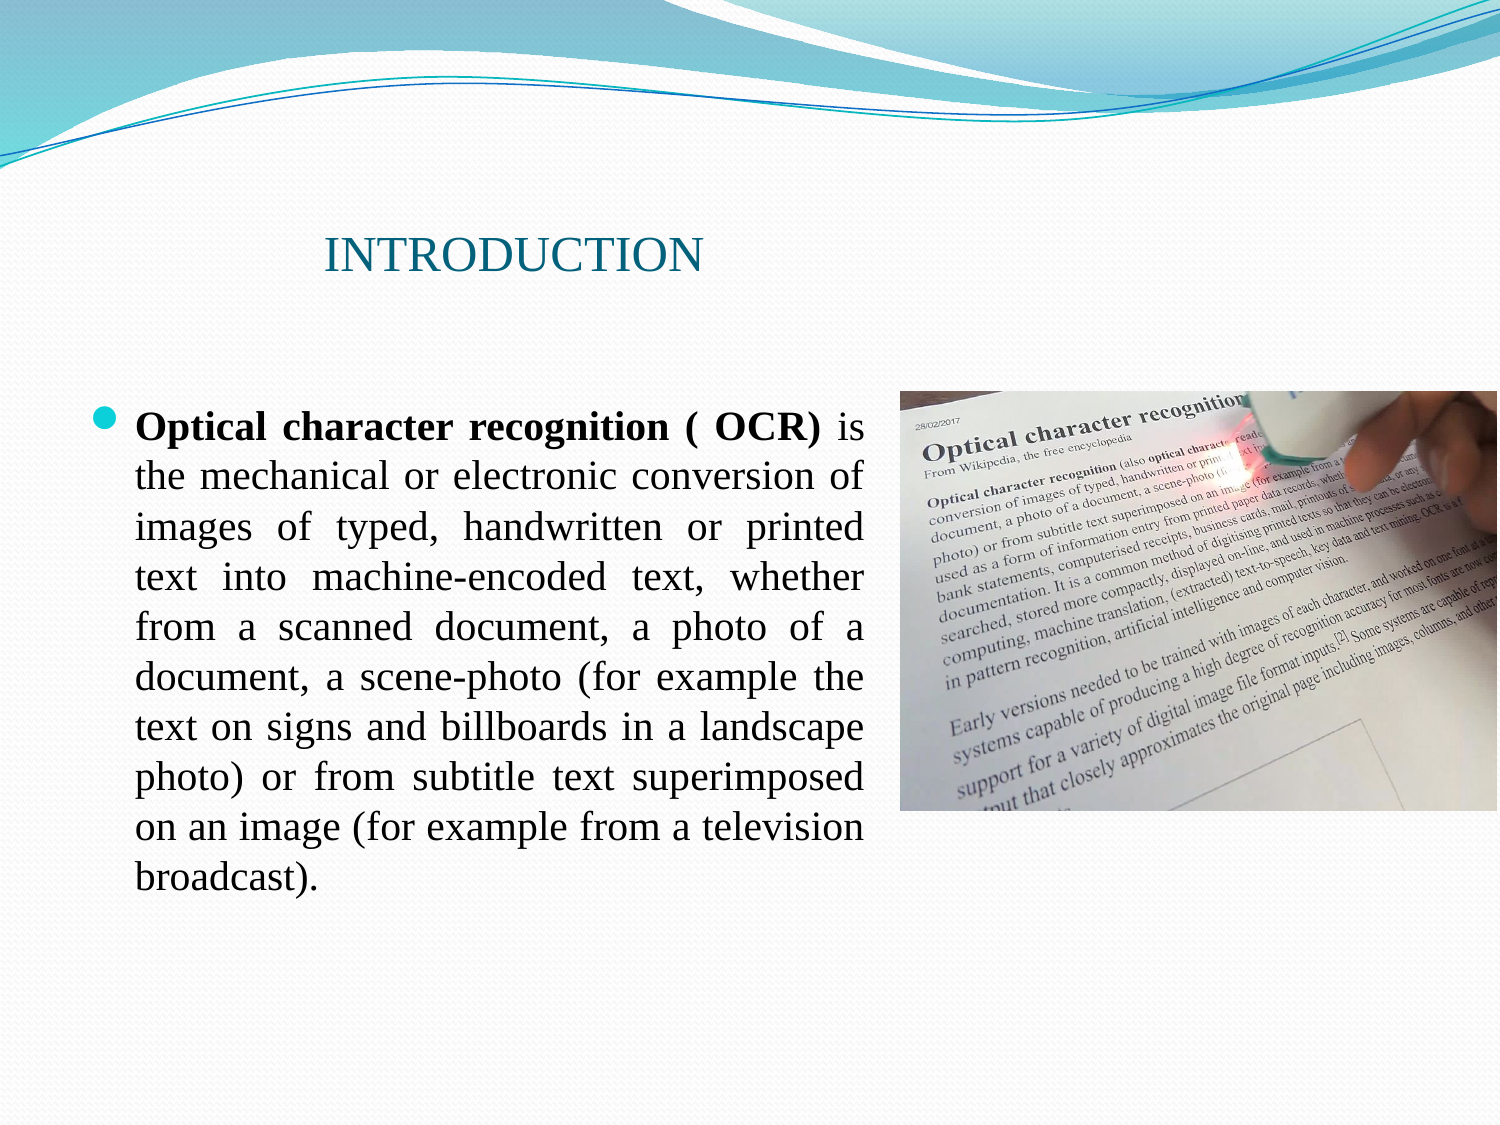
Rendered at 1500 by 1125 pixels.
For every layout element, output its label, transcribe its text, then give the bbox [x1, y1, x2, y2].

list Optical character recognition ( OCR) is the mechanical or electronic conversion of images of typed, handwritten or printed text into machine-encoded text, whether from a scanned document, a photo of a document, a scene-photo (for example the text on signs and billboards in a landscape photo) or from subtitle text superimposed on an image (for example from a television broadcast). [75, 317, 880, 1059]
title INTRODUCTION [82, 210, 1432, 350]
picture [900, 390, 1498, 811]
